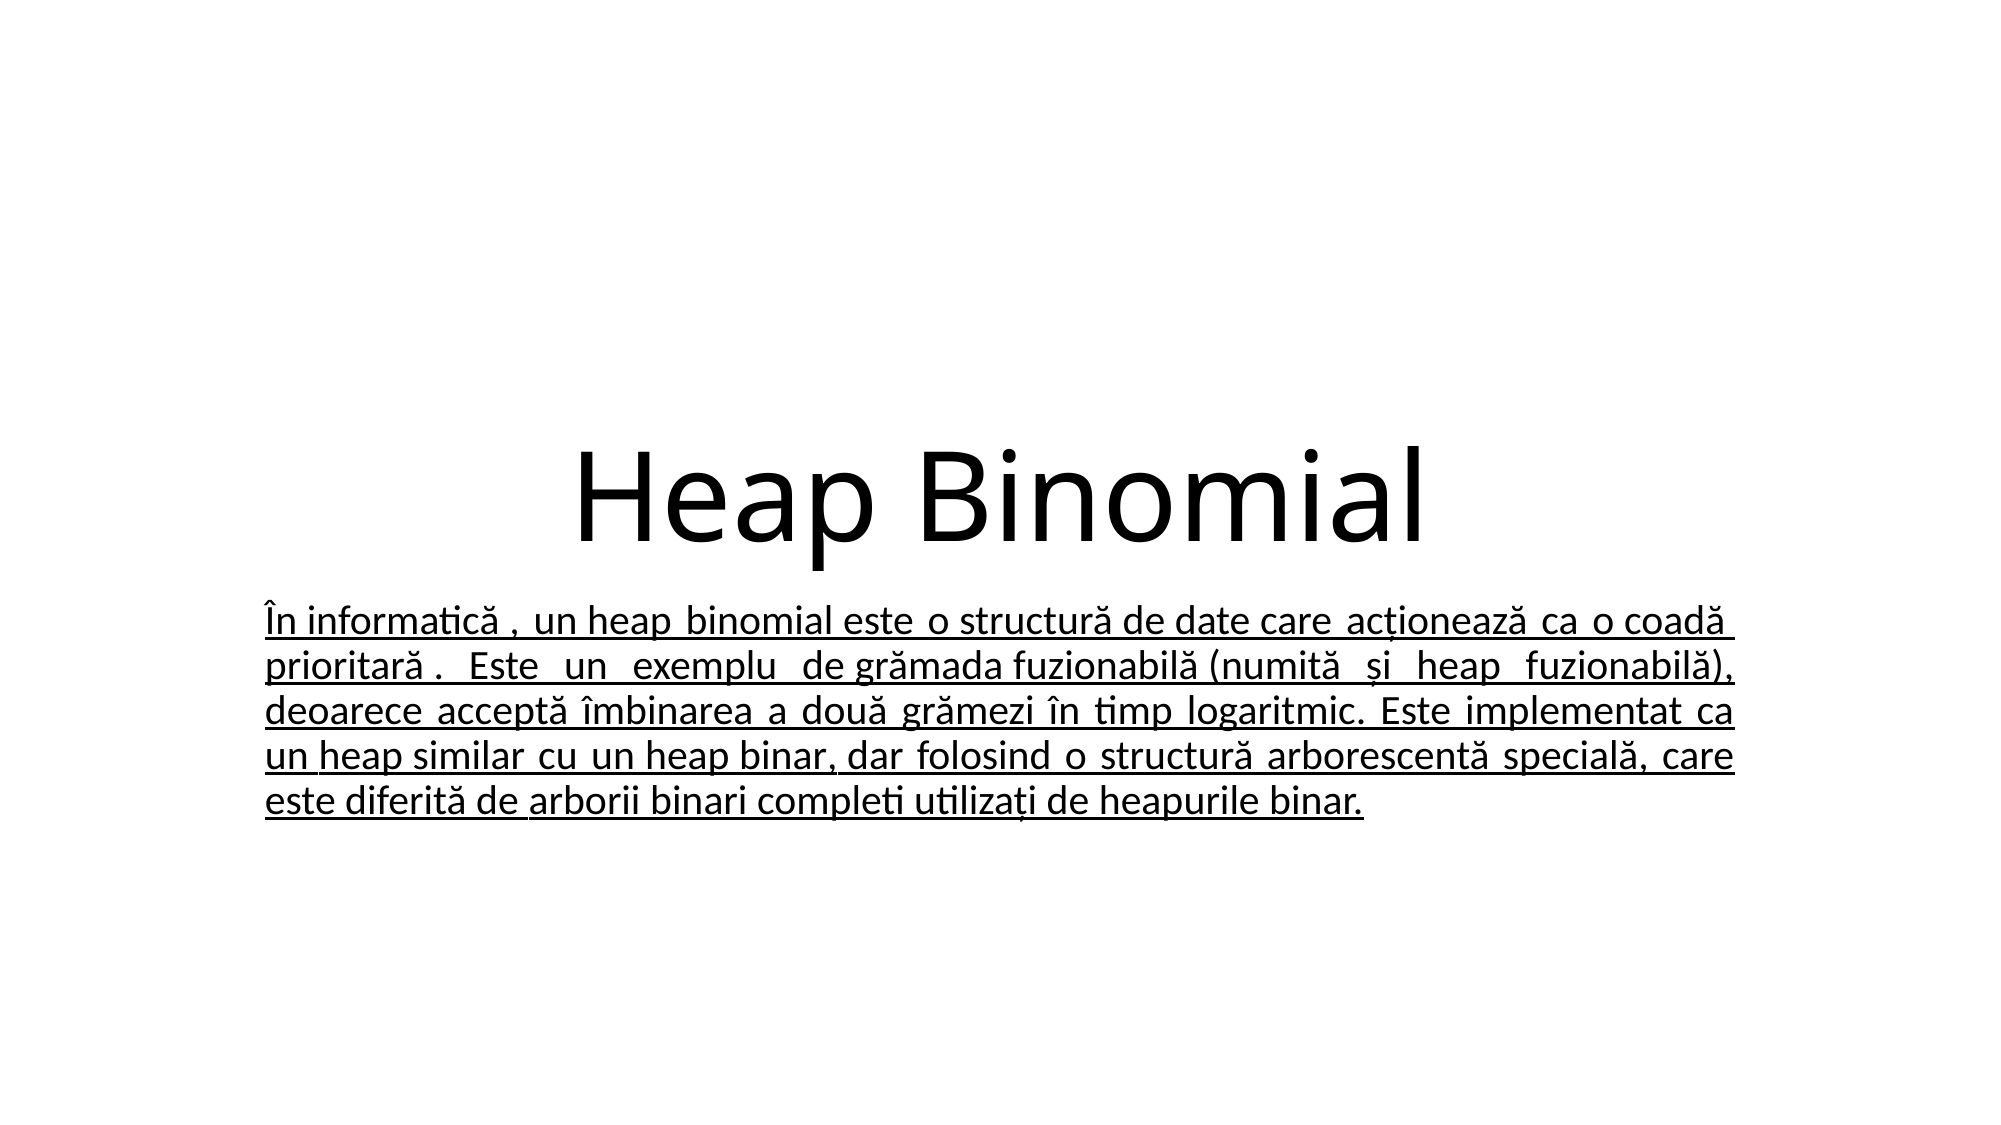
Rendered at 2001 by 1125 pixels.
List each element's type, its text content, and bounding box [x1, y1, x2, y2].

subtitle În informatică , un heap binomial este o structură de date care acționează ca o coadă prioritară . Este un exemplu de grămada fuzionabilă (numită și heap fuzionabilă), deoarece acceptă îmbinarea a două grămezi în timp logaritmic. Este implementat ca un heap similar cu un heap binar, dar folosind o structură arborescentă specială, care este diferită de arborii binari completi utilizați de heapurile binar. [249, 590, 1750, 863]
title Heap Binomial [249, 184, 1750, 576]
